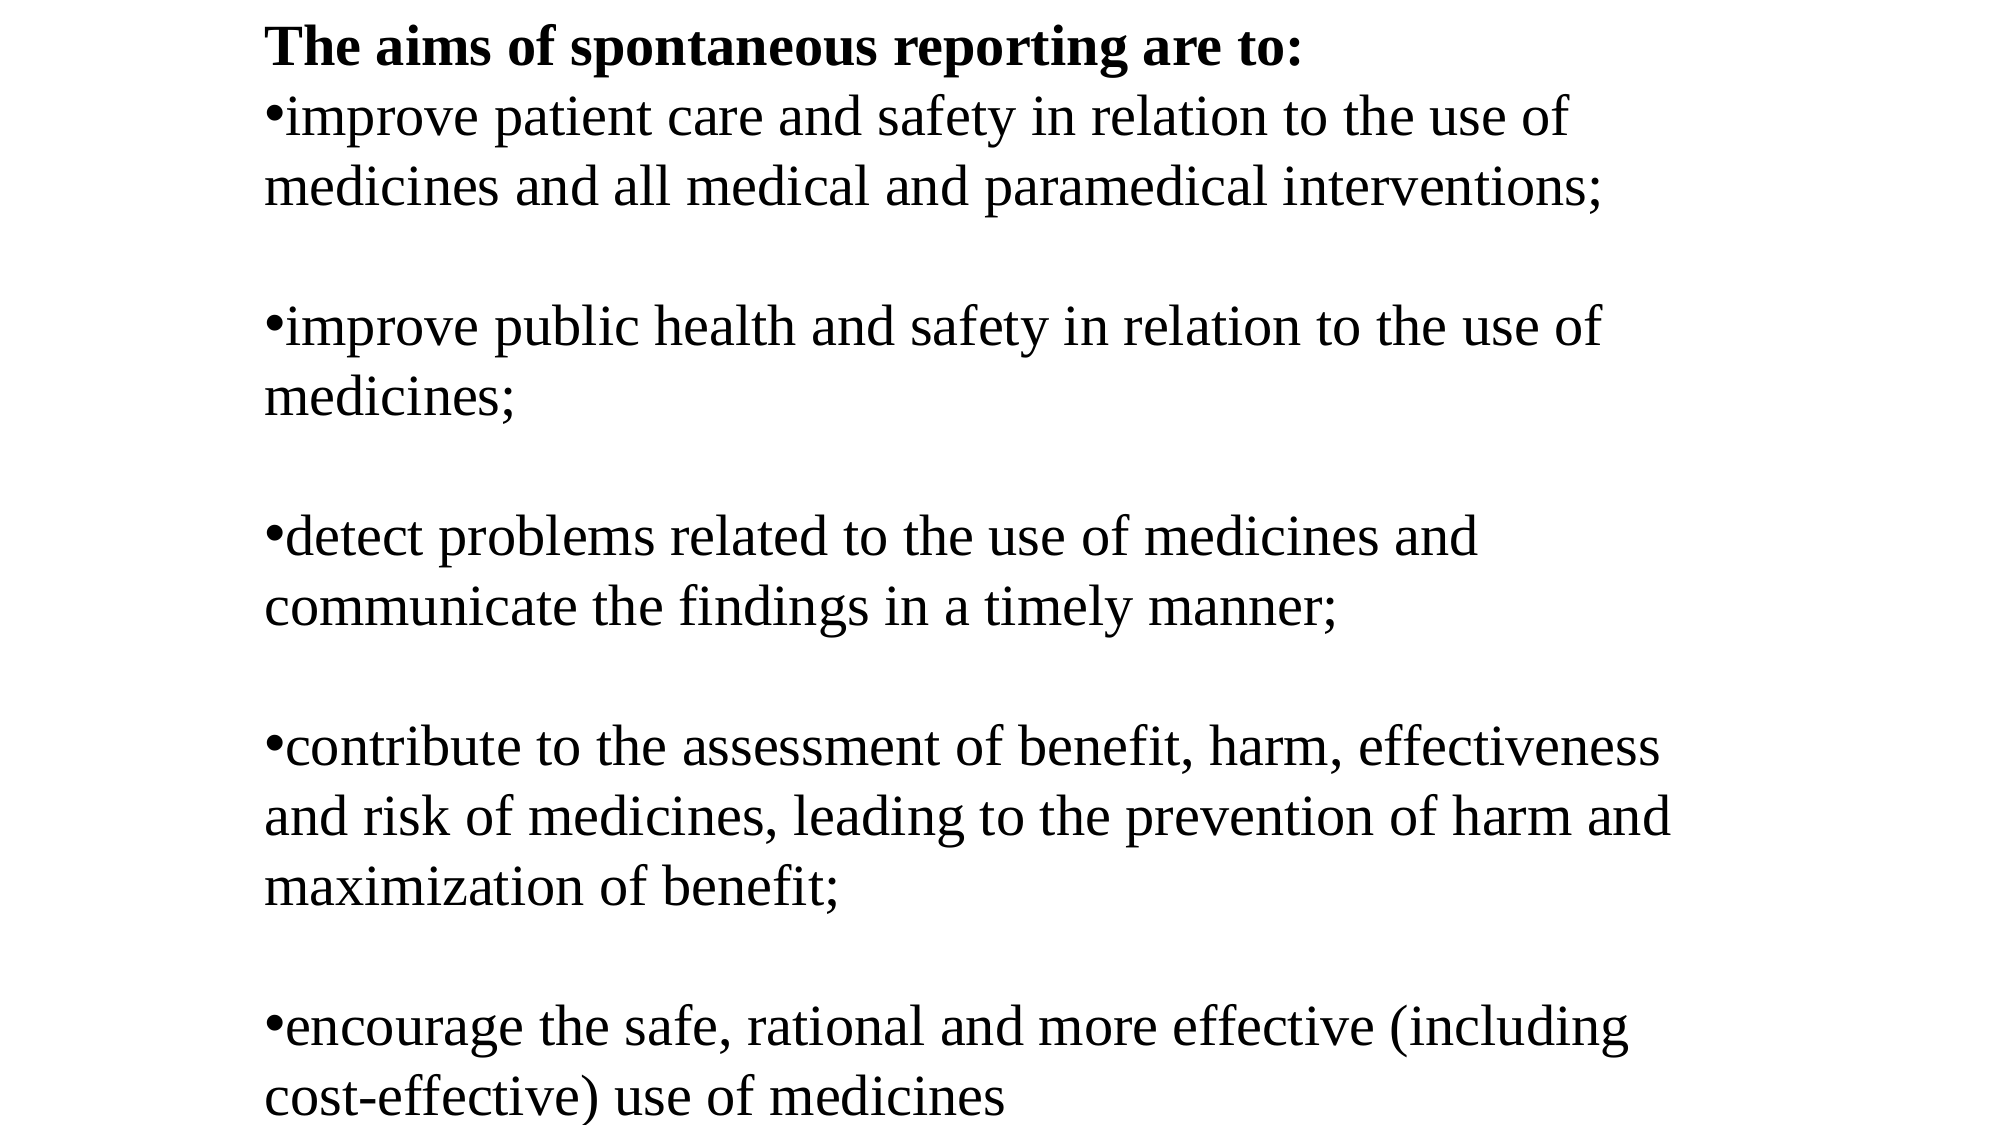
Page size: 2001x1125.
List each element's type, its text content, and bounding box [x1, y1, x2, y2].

text_box The aims of spontaneous reporting are to: improve patient care and safety in relation to the use of medicines and all medical and paramedical interventions; improve public health and safety in relation to the use of medicines; detect problems related to the use of medicines and communicate the findings in a timely manner; contribute to the assessment of benefit, harm, effectiveness and risk of medicines, leading to the prevention of harm and maximization of benefit; encourage the safe, rational and more effective (including cost-effective) use of medicines [249, 0, 1750, 1125]
